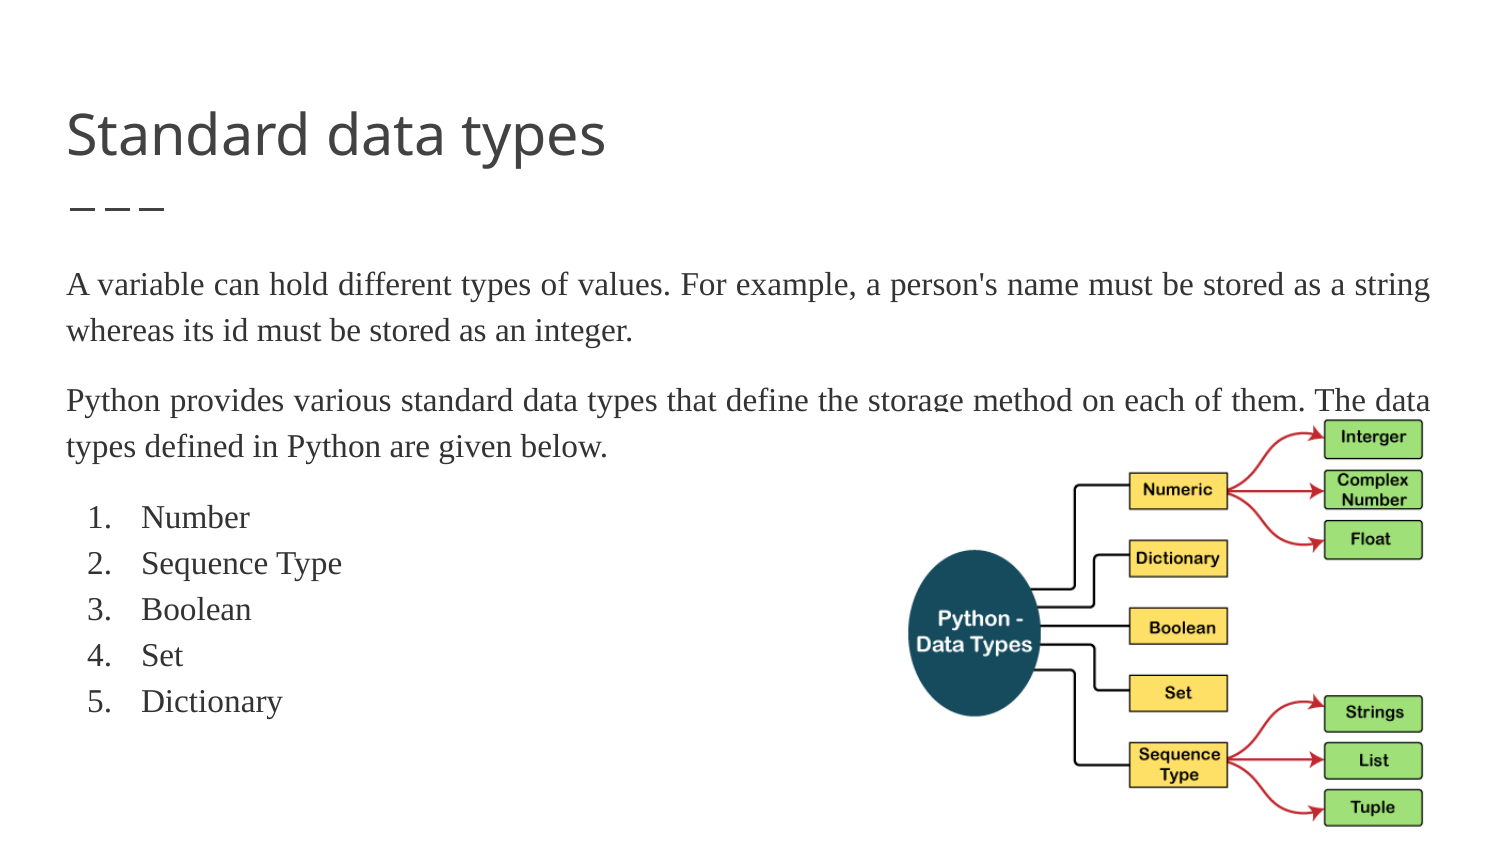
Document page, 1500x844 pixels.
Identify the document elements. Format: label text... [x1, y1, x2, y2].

picture [902, 412, 1437, 831]
list A variable can hold different types of values. For example, a person's name must be stored as a string whereas its id must be stored as an integer. Python provides various standard data types that define the storage method on each of them. The data types defined in Python are given below. Number Sequence Type Boolean Set Dictionary [51, 240, 1449, 819]
title Standard data types [51, 61, 1449, 182]
